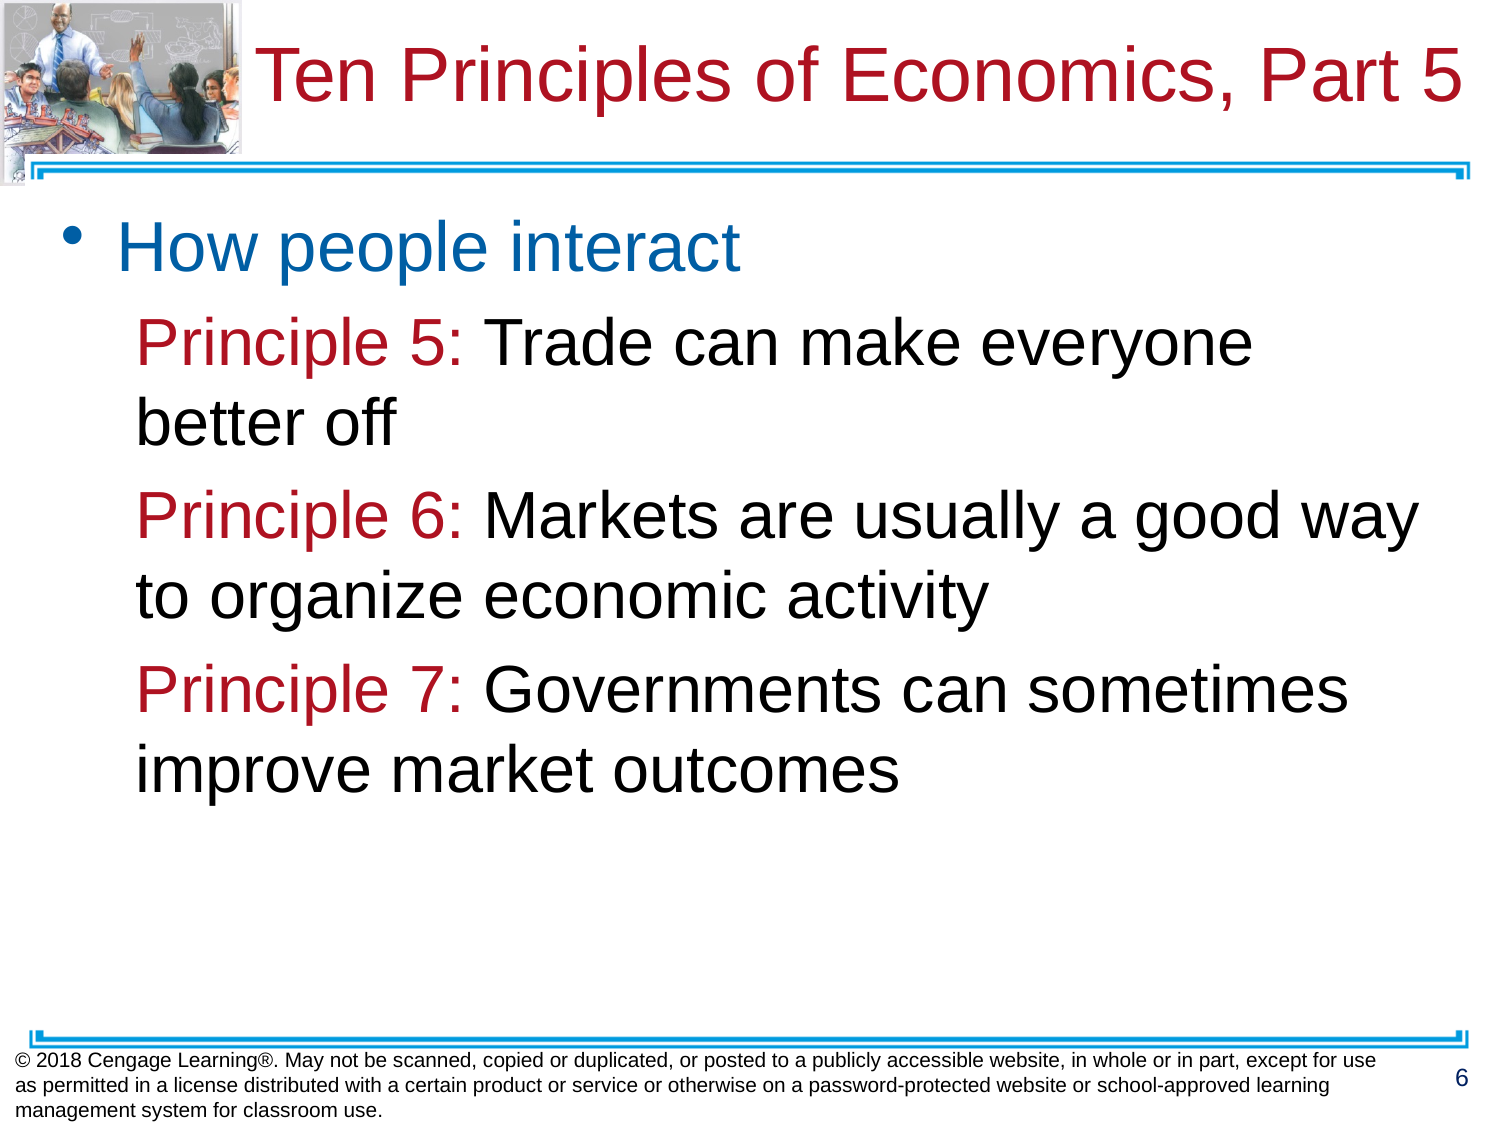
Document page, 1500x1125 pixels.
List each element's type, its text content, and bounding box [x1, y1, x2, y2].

list How people interact Principle 5: Trade can make everyone better off Principle 6: Markets are usually a good way to organize economic activity Principle 7: Governments can sometimes improve market outcomes [45, 193, 1455, 950]
picture [25, 1024, 1475, 1057]
title Ten Principles of Economics, Part 5 [219, 16, 1500, 158]
slide_number 6 [1423, 1052, 1500, 1117]
picture [0, 0, 1475, 186]
footer © 2018 Cengage Learning®. May not be scanned, copied or duplicated, or posted to a publicly accessible website, in whole or in part, except for use as permitted in a license distributed with a certain product or service or otherwise on a password-protected website or school-approved learning management system for classroom use. [0, 1043, 1412, 1125]
